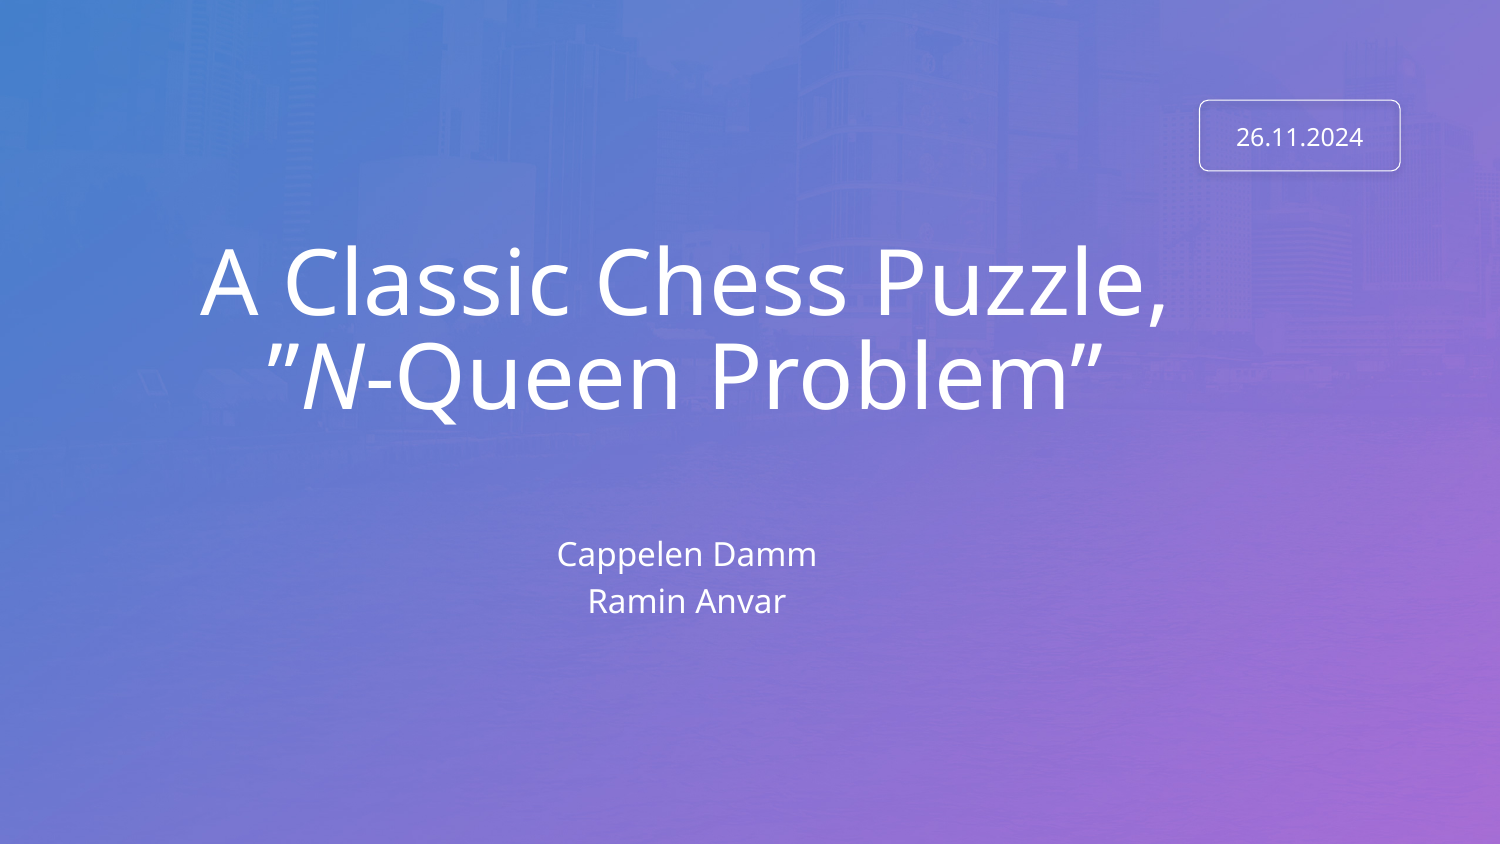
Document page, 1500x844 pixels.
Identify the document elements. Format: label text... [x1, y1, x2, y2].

picture [0, 0, 1500, 844]
subtitle Cappelen Damm Ramin Anvar [362, 331, 1013, 822]
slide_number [1199, 113, 1401, 159]
title A Classic Chess Puzzle, ”N-Queen Problem” [186, 241, 1186, 429]
